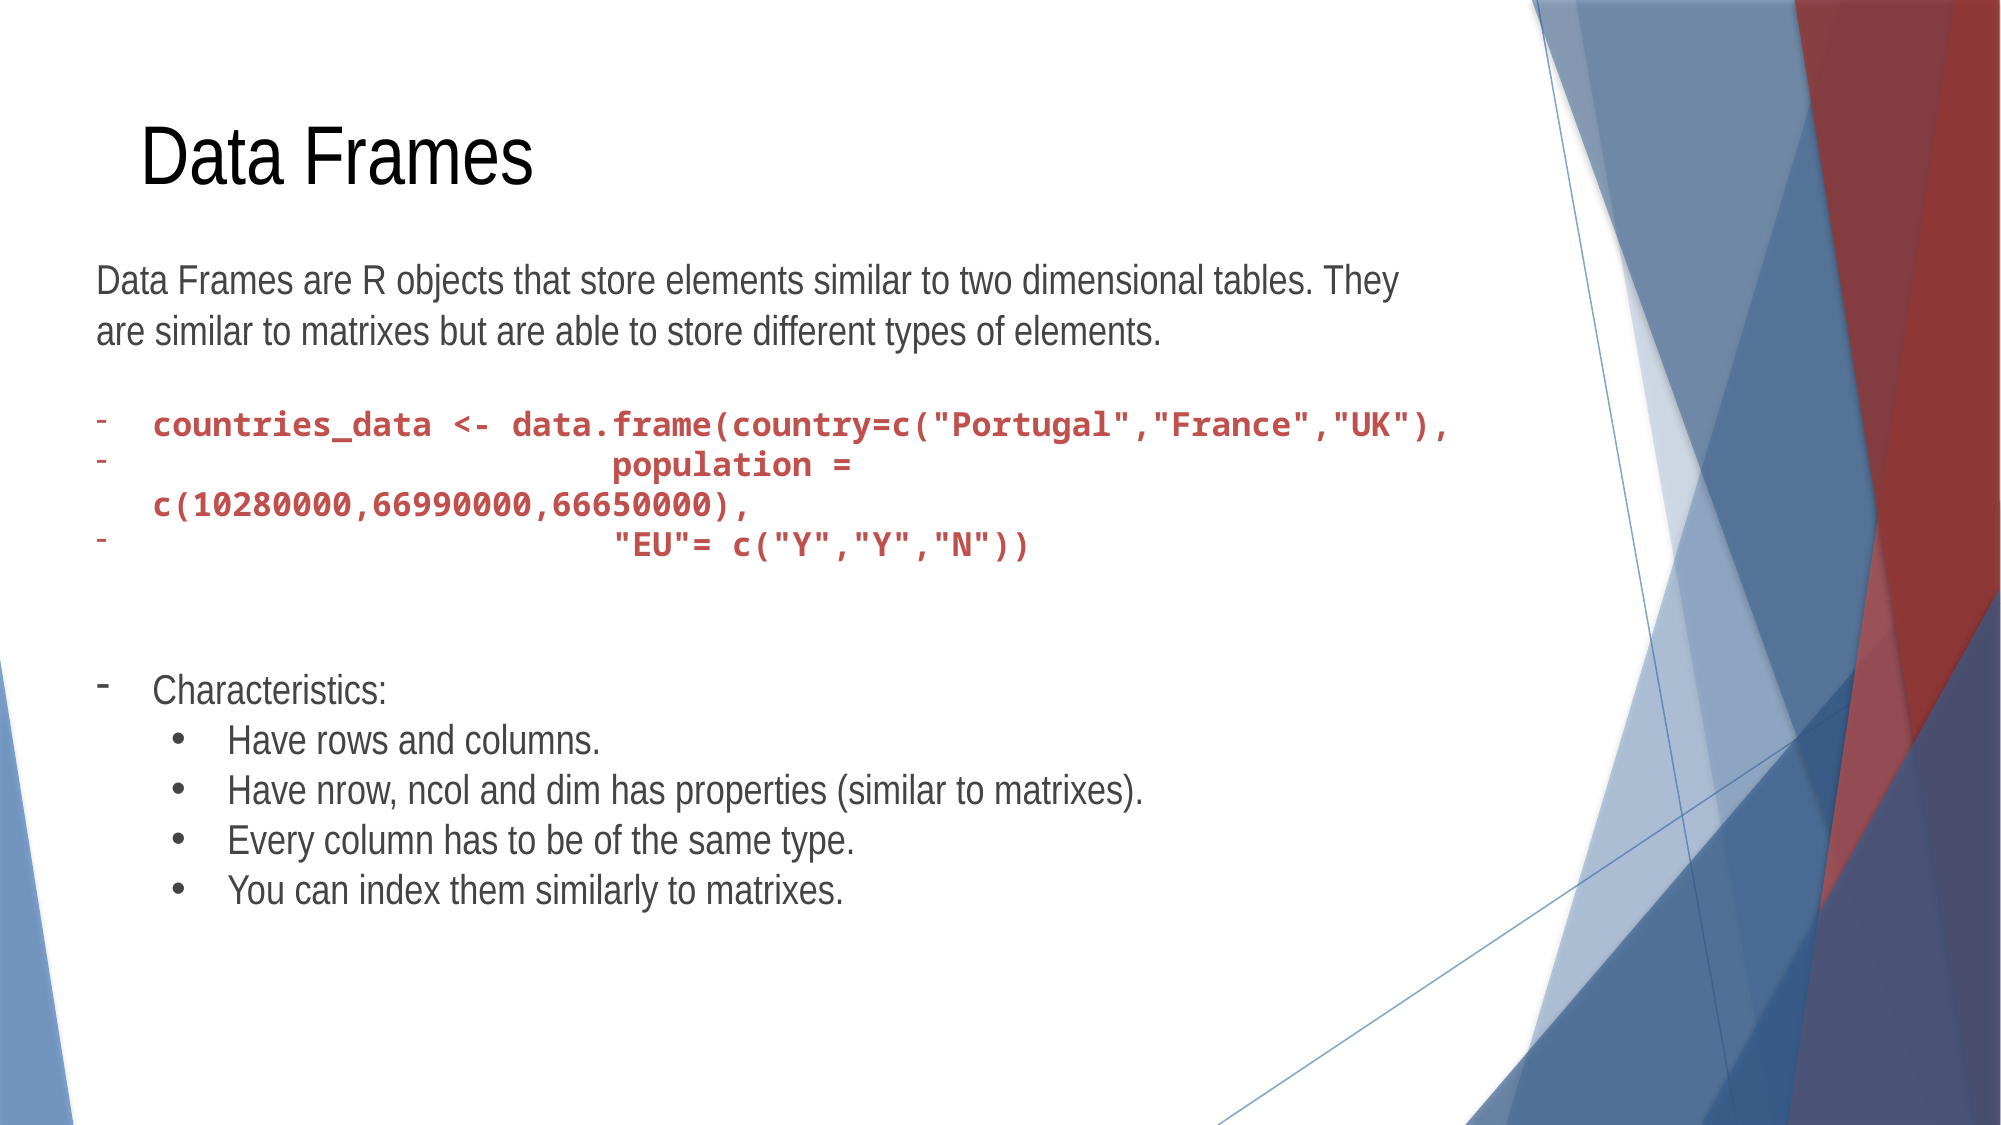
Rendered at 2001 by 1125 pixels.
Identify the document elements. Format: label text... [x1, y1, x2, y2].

text_box Data Frames are R objects that store elements similar to two dimensional tables. They are similar to matrixes but are able to store different types of elements. countries_data <- data.frame(country=c("Portugal","France","UK"), population = c(10280000,66990000,66650000), "EU"= c("Y","Y","N")) Characteristics: Have rows and columns. Have nrow, ncol and dim has properties (similar to matrixes). Every column has to be of the same type. You can index them similarly to matrixes. [81, 245, 1471, 971]
text_box Data Frames [125, 94, 550, 209]
